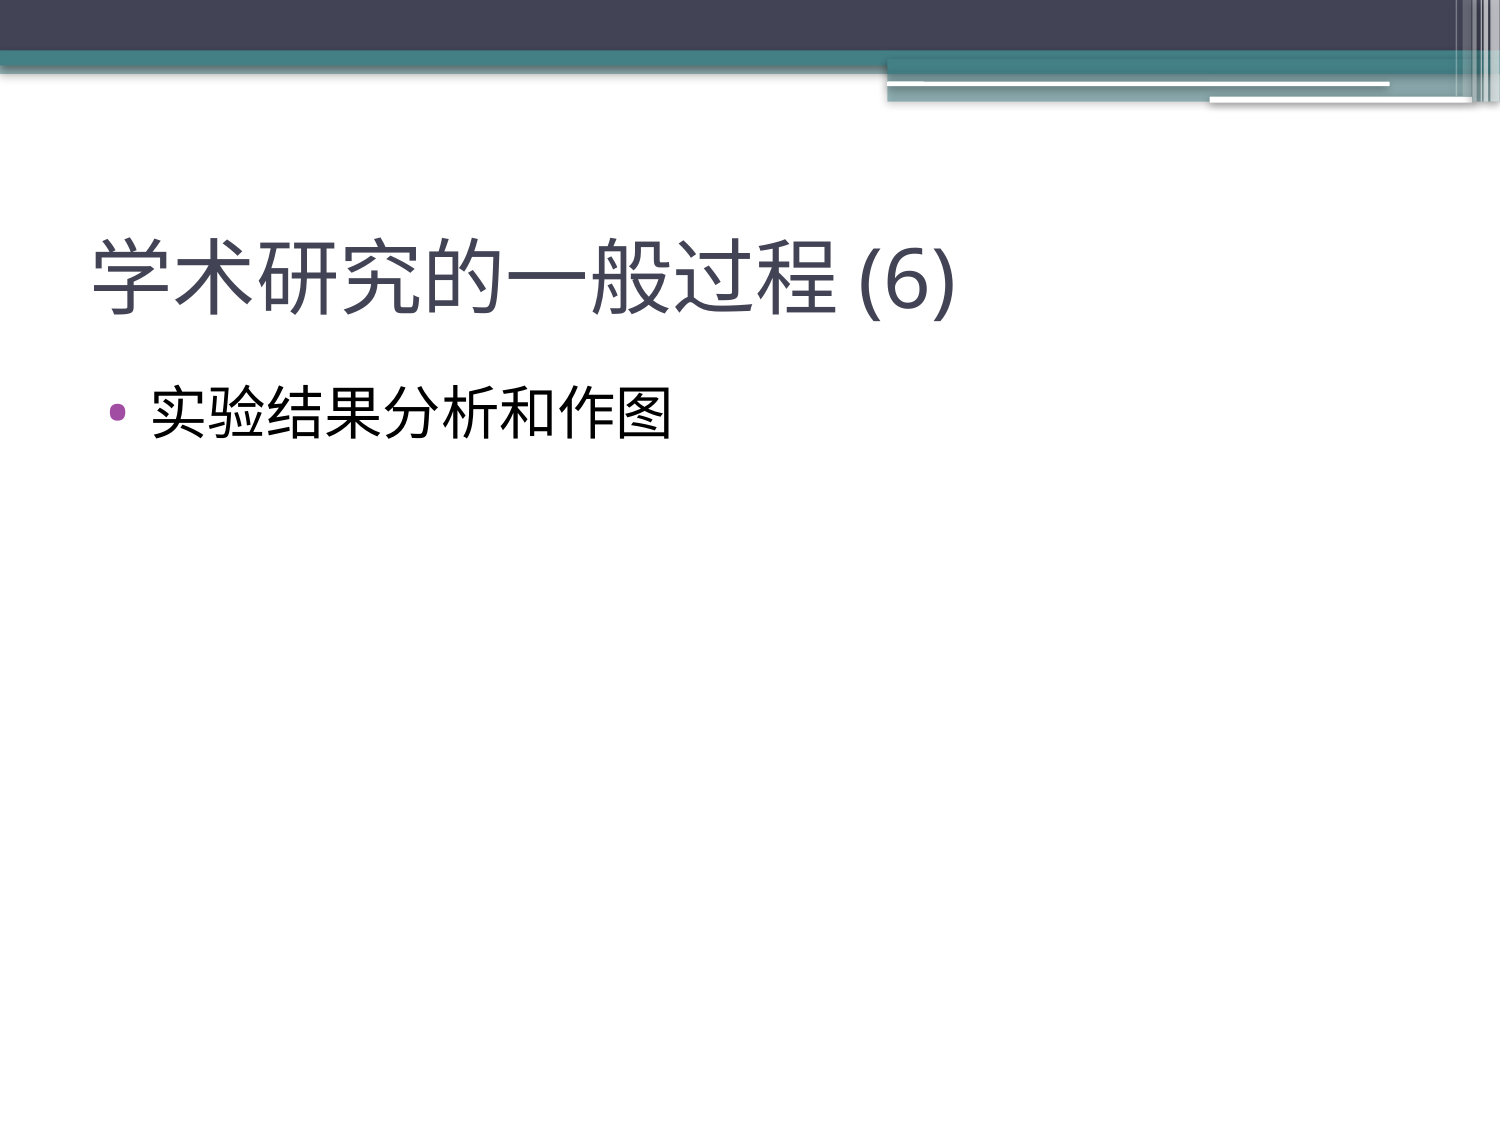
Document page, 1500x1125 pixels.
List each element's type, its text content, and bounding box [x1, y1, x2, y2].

list 实验结果分析和作图 [75, 368, 1425, 1079]
title 学术研究的一般过程(6) [75, 187, 1425, 363]
